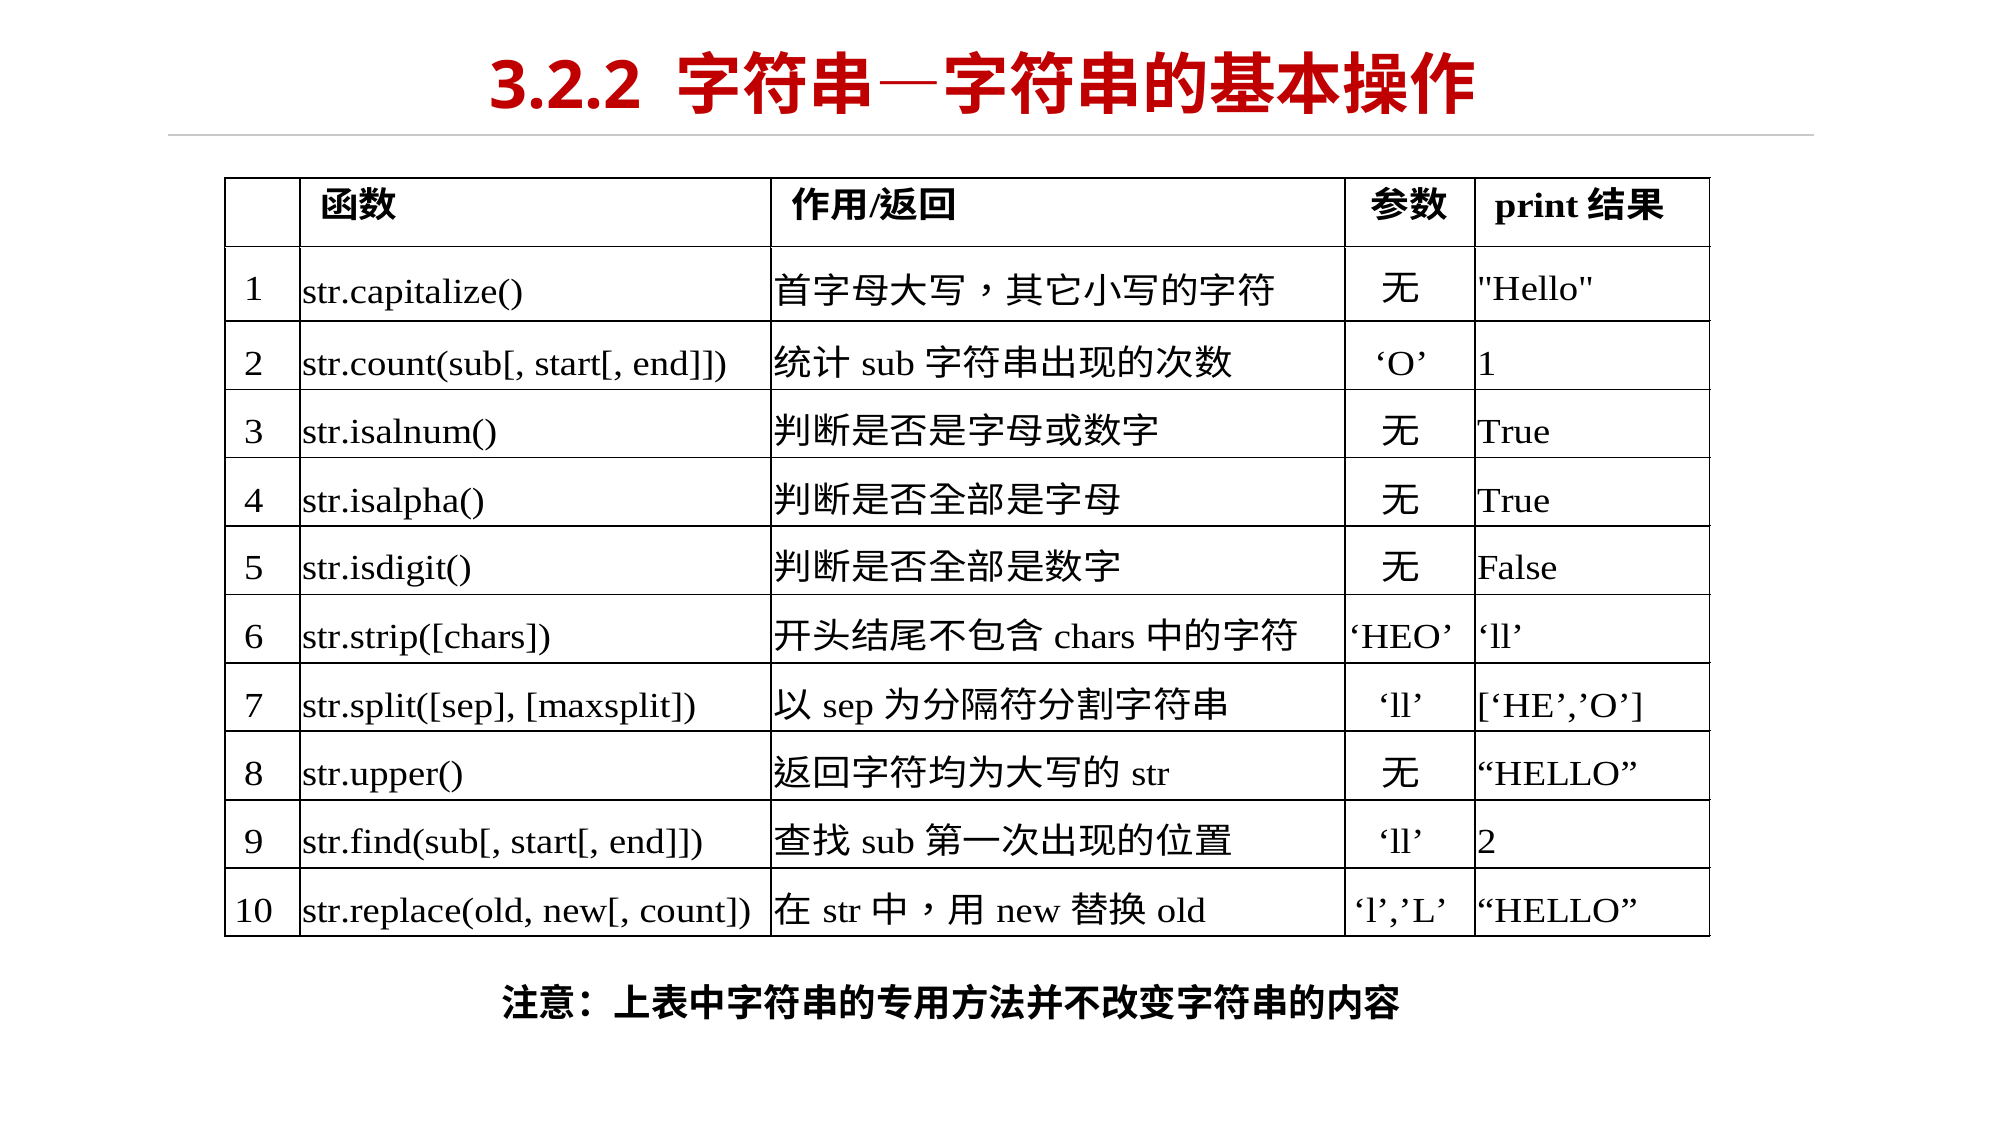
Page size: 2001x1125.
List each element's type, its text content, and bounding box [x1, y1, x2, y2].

title 3.2.2 字符串—字符串的基本操作 [336, 43, 1630, 151]
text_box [120, 177, 1812, 1040]
